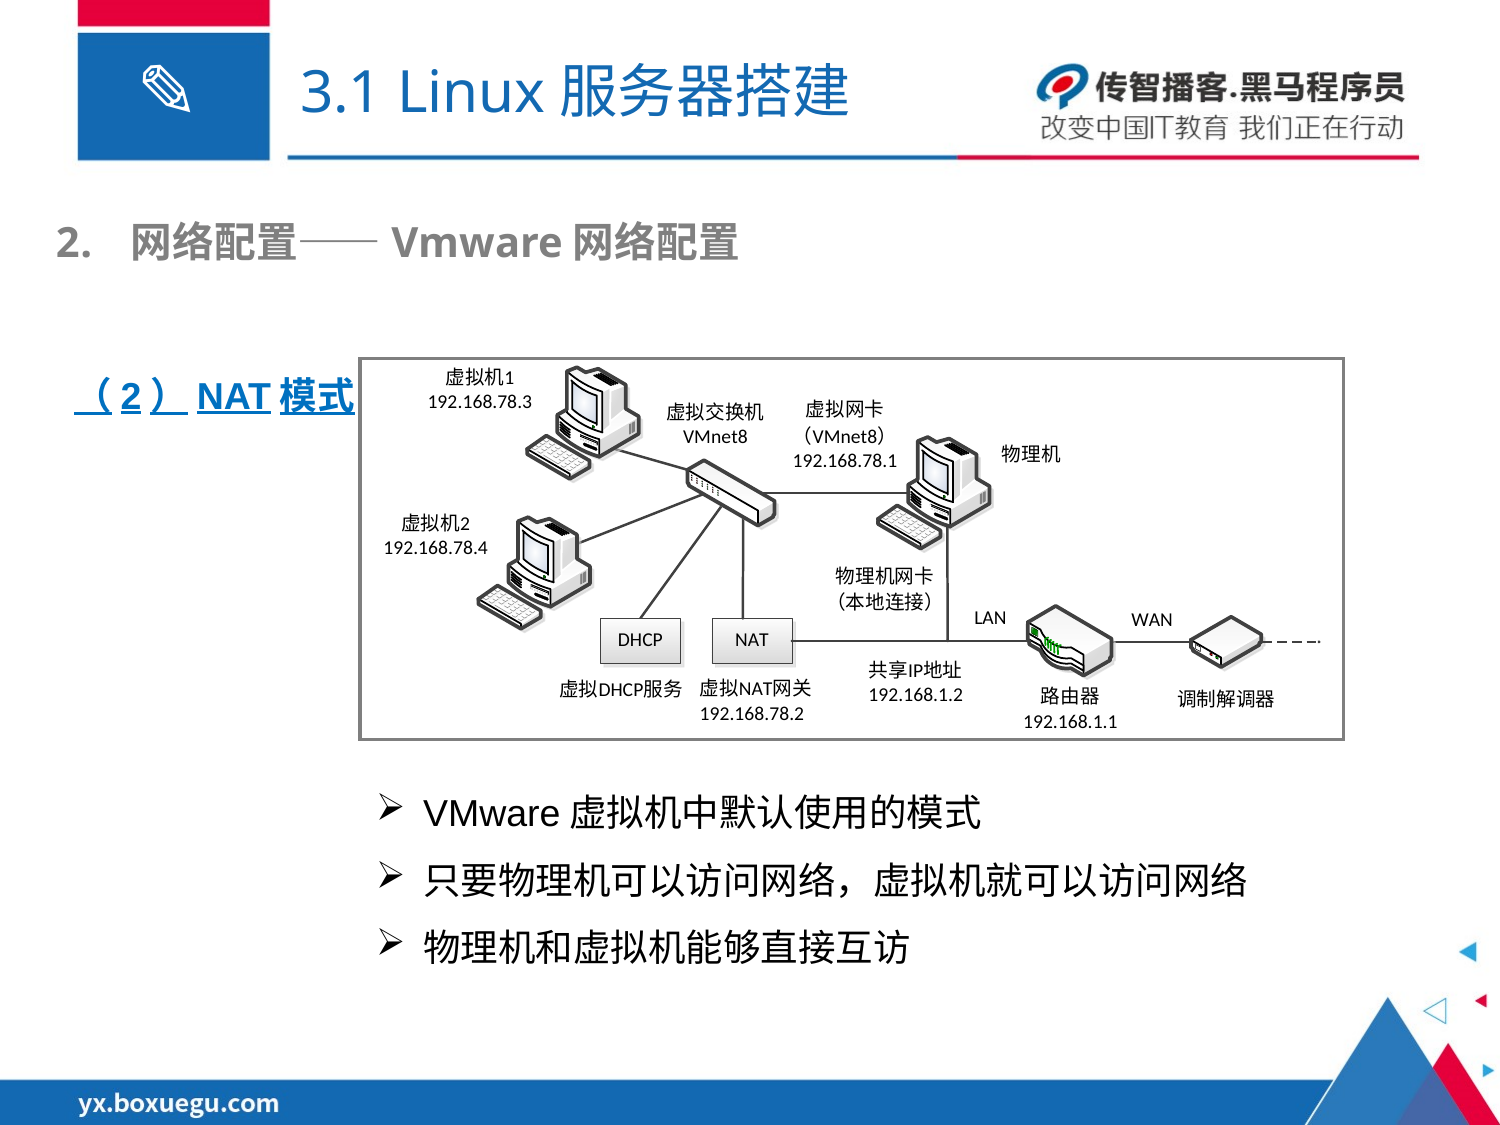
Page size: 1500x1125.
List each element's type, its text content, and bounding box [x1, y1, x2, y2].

picture [0, 0, 1500, 1125]
text_box 网络配置——Vmware网络配置 [41, 208, 1424, 274]
text_box （2）NAT模式 [59, 319, 1438, 425]
title 3.1 Linux服务器搭建 [285, 25, 1137, 153]
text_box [361, 360, 1343, 739]
text_box VMware虚拟机中默认使用的模式 只要物理机可以访问网络，虚拟机就可以访问网络 物理机和虚拟机能够直接互访 [361, 759, 1286, 977]
